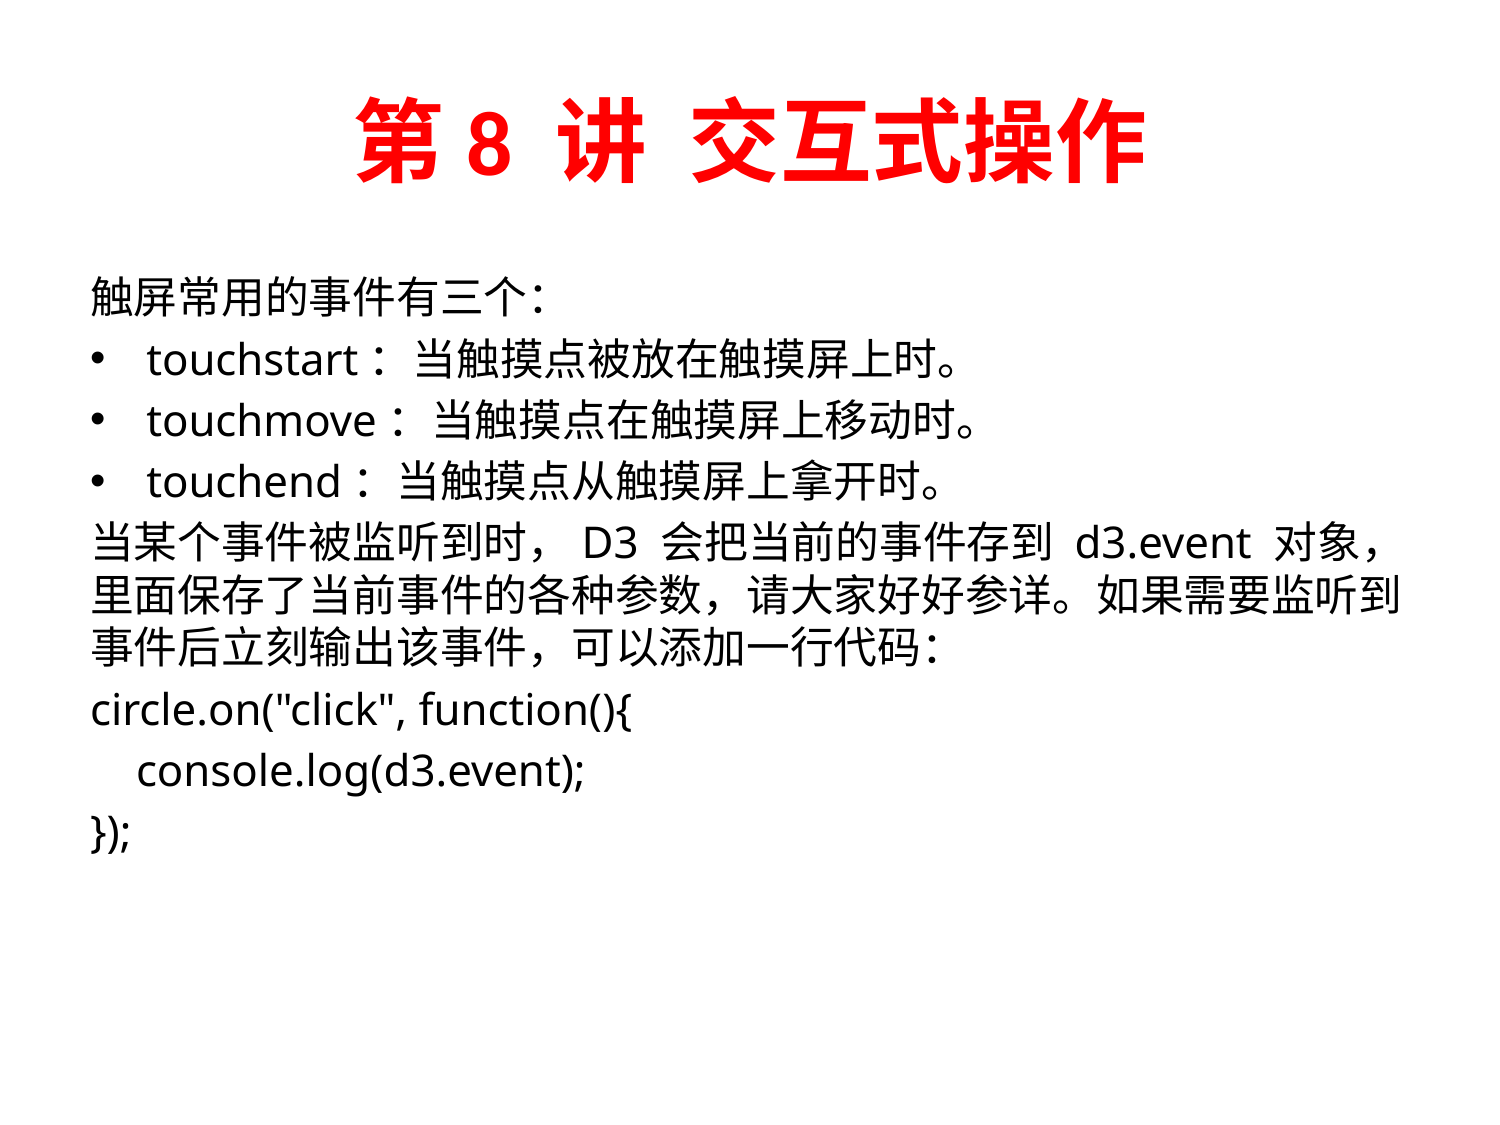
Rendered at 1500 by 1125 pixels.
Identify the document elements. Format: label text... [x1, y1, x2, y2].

list 触屏常用的事件有三个： touchstart：当触摸点被放在触摸屏上时。 touchmove：当触摸点在触摸屏上移动时。 touchend：当触摸点从触摸屏上拿开时。 当某个事件被监听到时，D3 会把当前的事件存到 d3.event 对象，里面保存了当前事件的各种参数，请大家好好参详。如果需要监听到事件后立刻输出该事件，可以添加一行代码： circle.on("click", function(){ console.log(d3.event); }); [75, 262, 1425, 1005]
title 第8 讲 交互式操作 [75, 45, 1425, 233]
